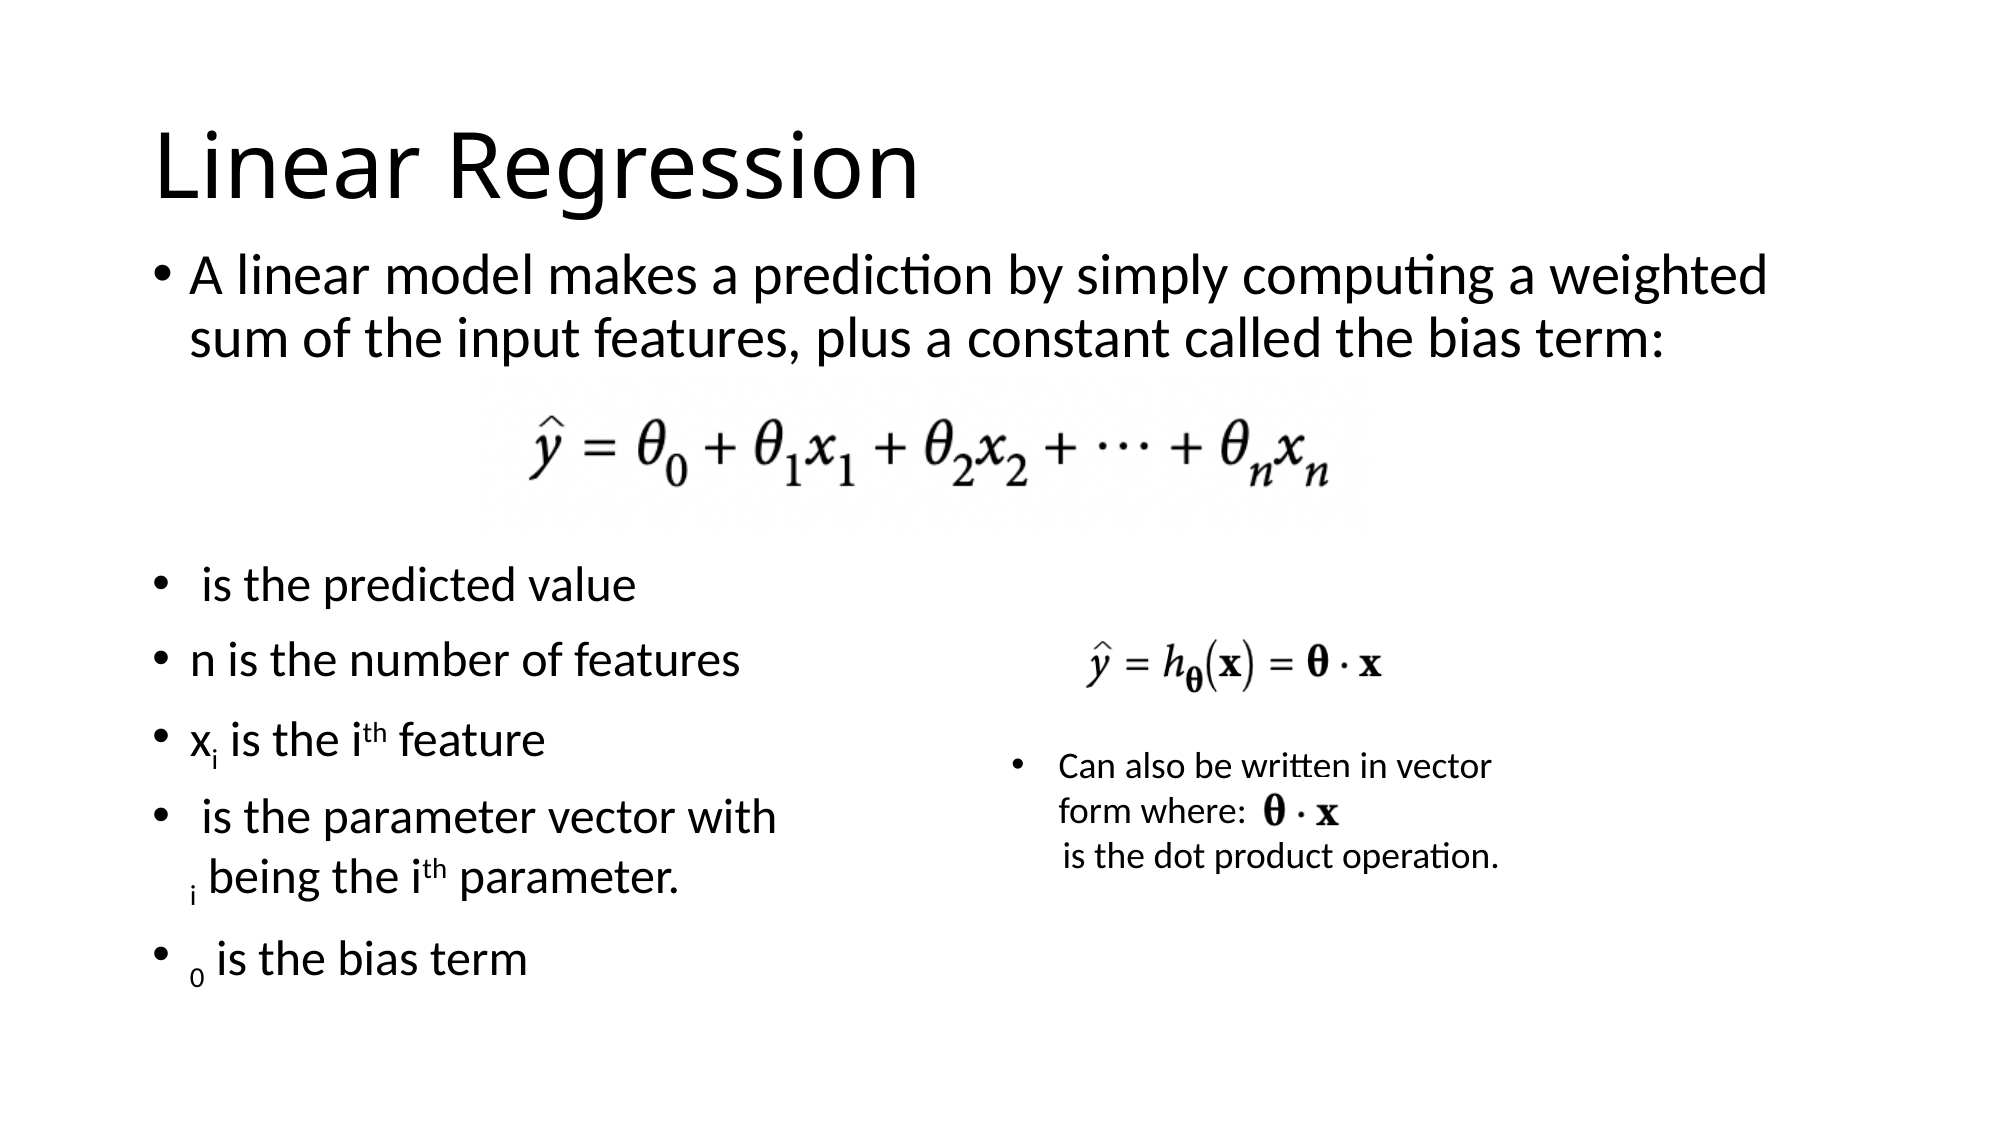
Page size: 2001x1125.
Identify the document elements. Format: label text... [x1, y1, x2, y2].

picture [1049, 617, 1425, 710]
title Linear Regression [137, 59, 1863, 278]
picture [1256, 777, 1349, 842]
picture [477, 375, 1373, 533]
text_box Can also be written in vector form where: is the dot product operation. [996, 733, 1517, 884]
